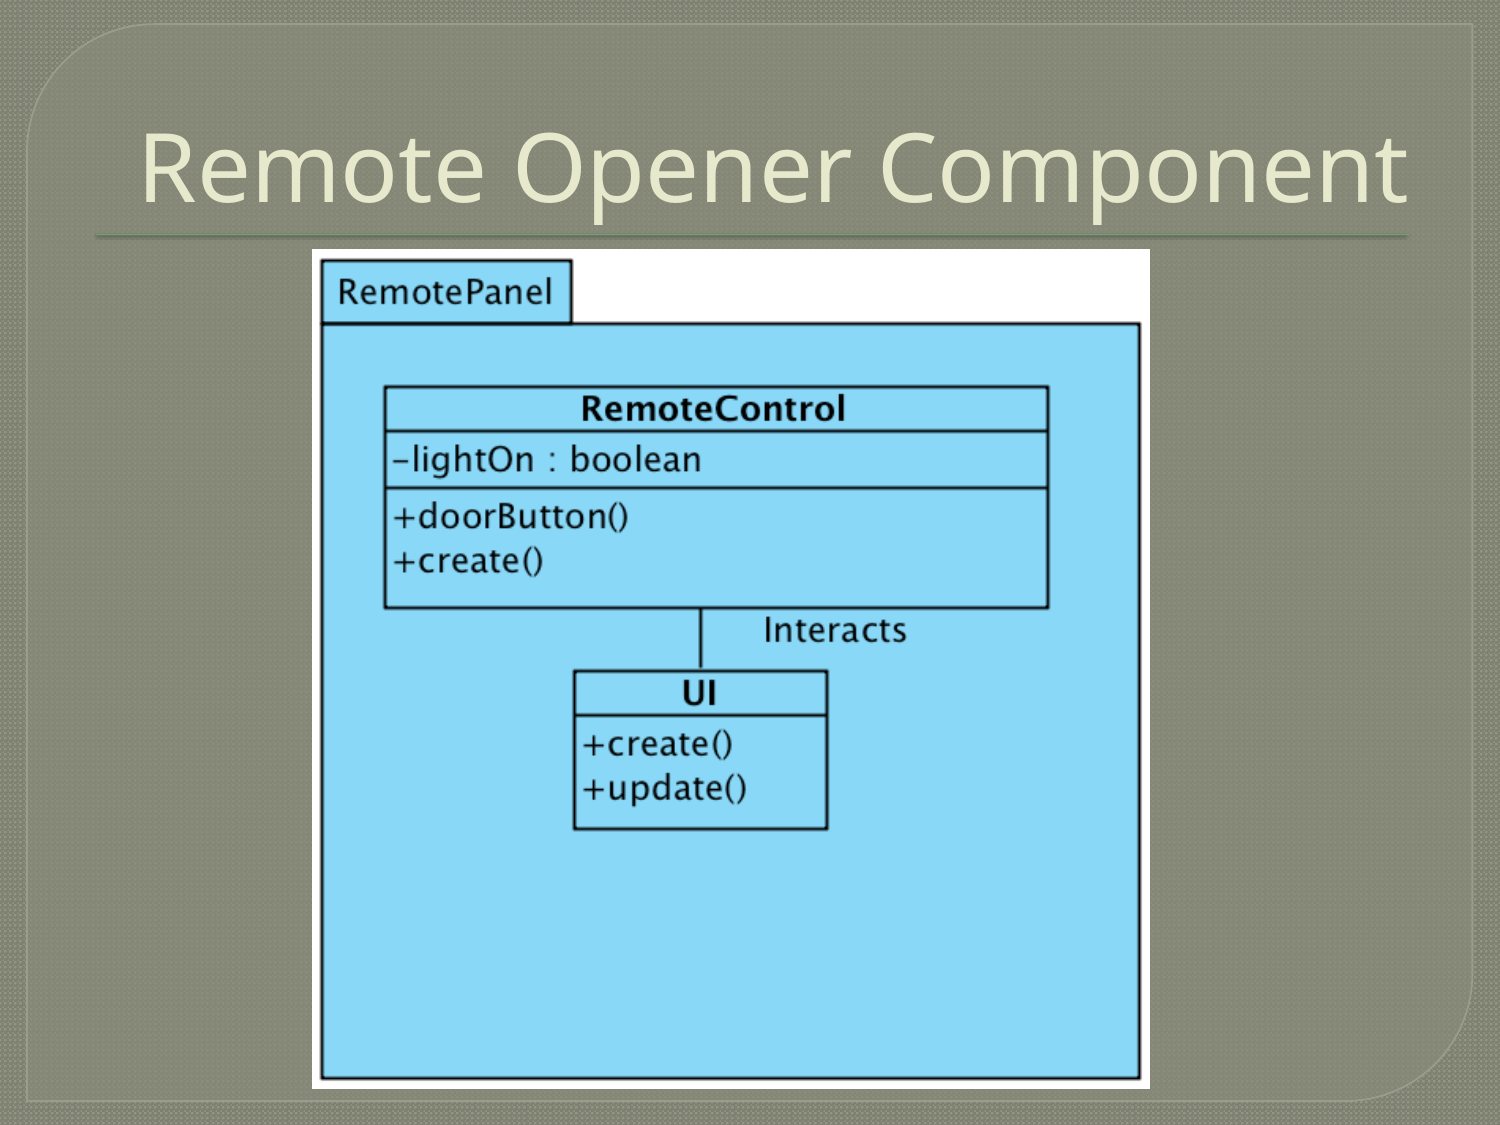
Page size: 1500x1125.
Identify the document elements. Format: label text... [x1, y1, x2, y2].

title Remote Opener Component [75, 41, 1425, 230]
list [312, 249, 1151, 1090]
